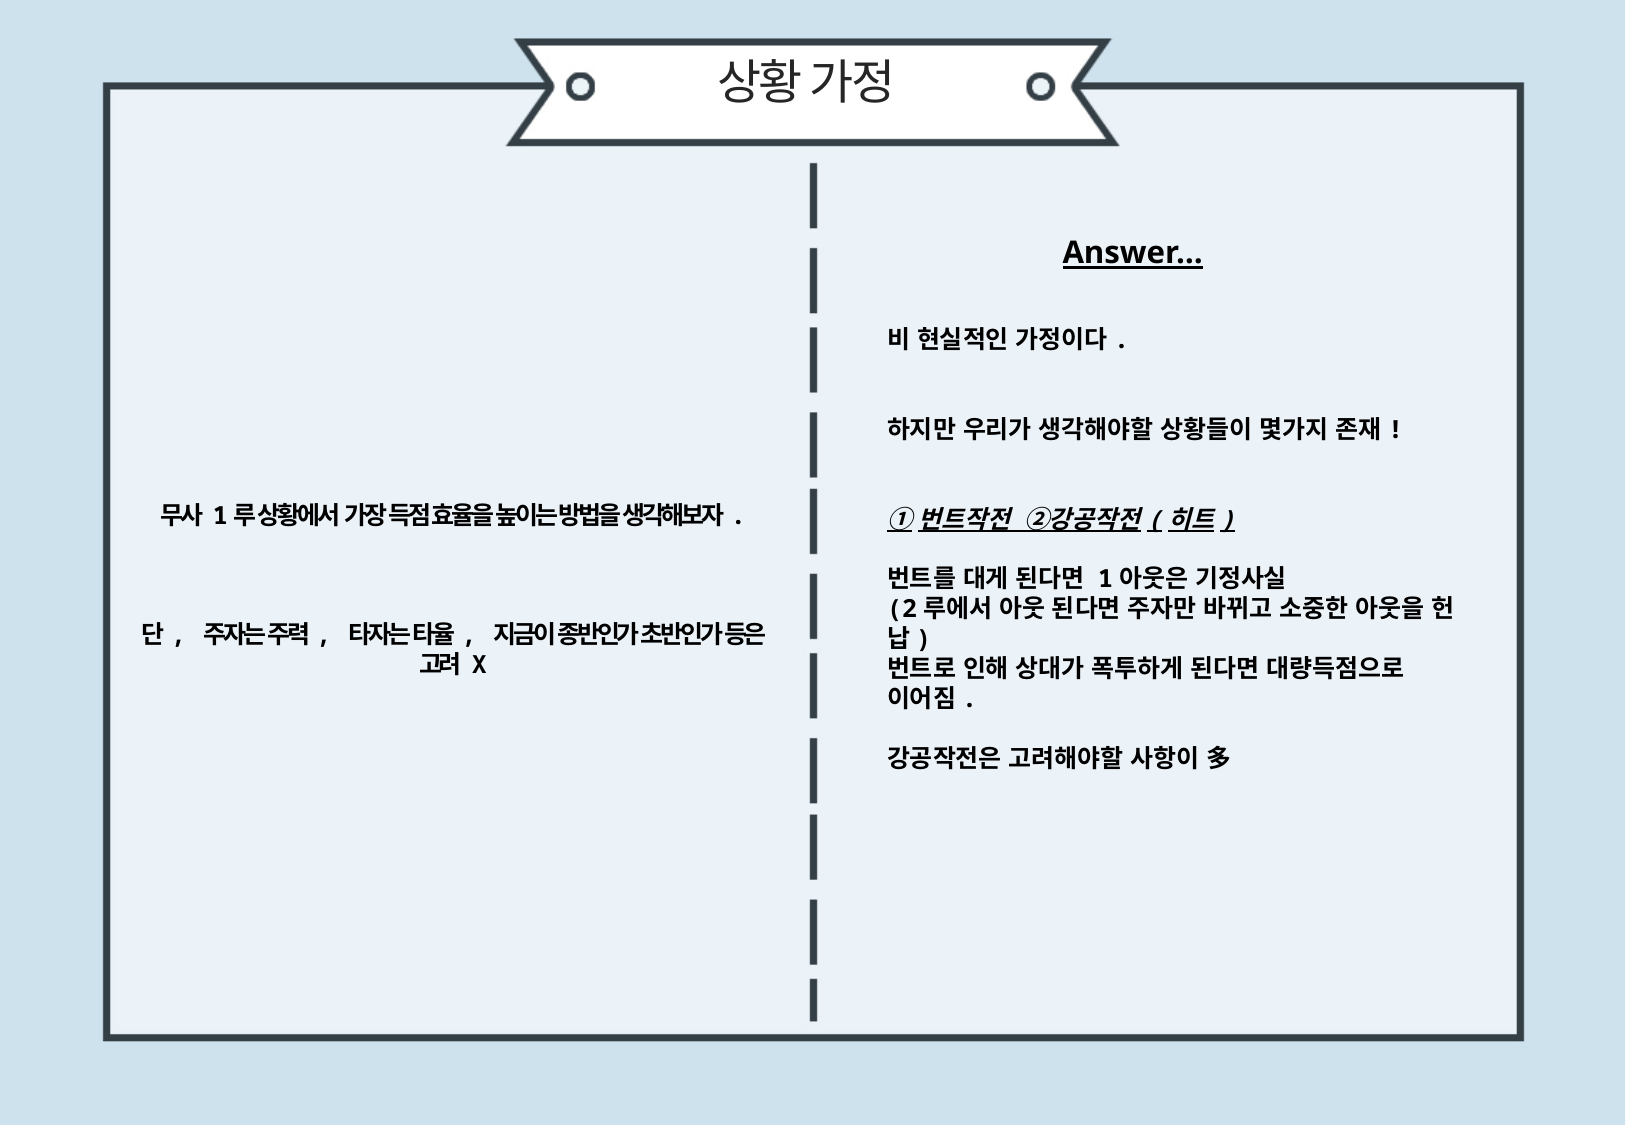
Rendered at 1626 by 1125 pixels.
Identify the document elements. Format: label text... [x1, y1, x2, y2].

text_box 비 현실적인 가정이다. 하지만 우리가 생각해야할 상황들이 몇가지 존재! ①번트작전 ②강공작전(히트) 번트를 대게 된다면 1아웃은 기정사실 (2루에서 아웃 된다면 주자만 바뀌고 소중한 아웃을 헌납) 번트로 인해 상대가 폭투하게 된다면 대량득점으로 이어짐. 강공작전은 고려해야할 사항이 多 [872, 316, 1494, 870]
text_box 무사 1루 상황에서 가장 득점 효율을 높이는 방법을 생각해보자. 단, 주자는 주력, 타자는 타율, 지금이 종반인가 초반인가 등은 고려 X [126, 491, 780, 687]
text_box 상황 가정 [479, 44, 1133, 117]
picture [0, 0, 1626, 1125]
text_box Answer… [1006, 225, 1259, 315]
